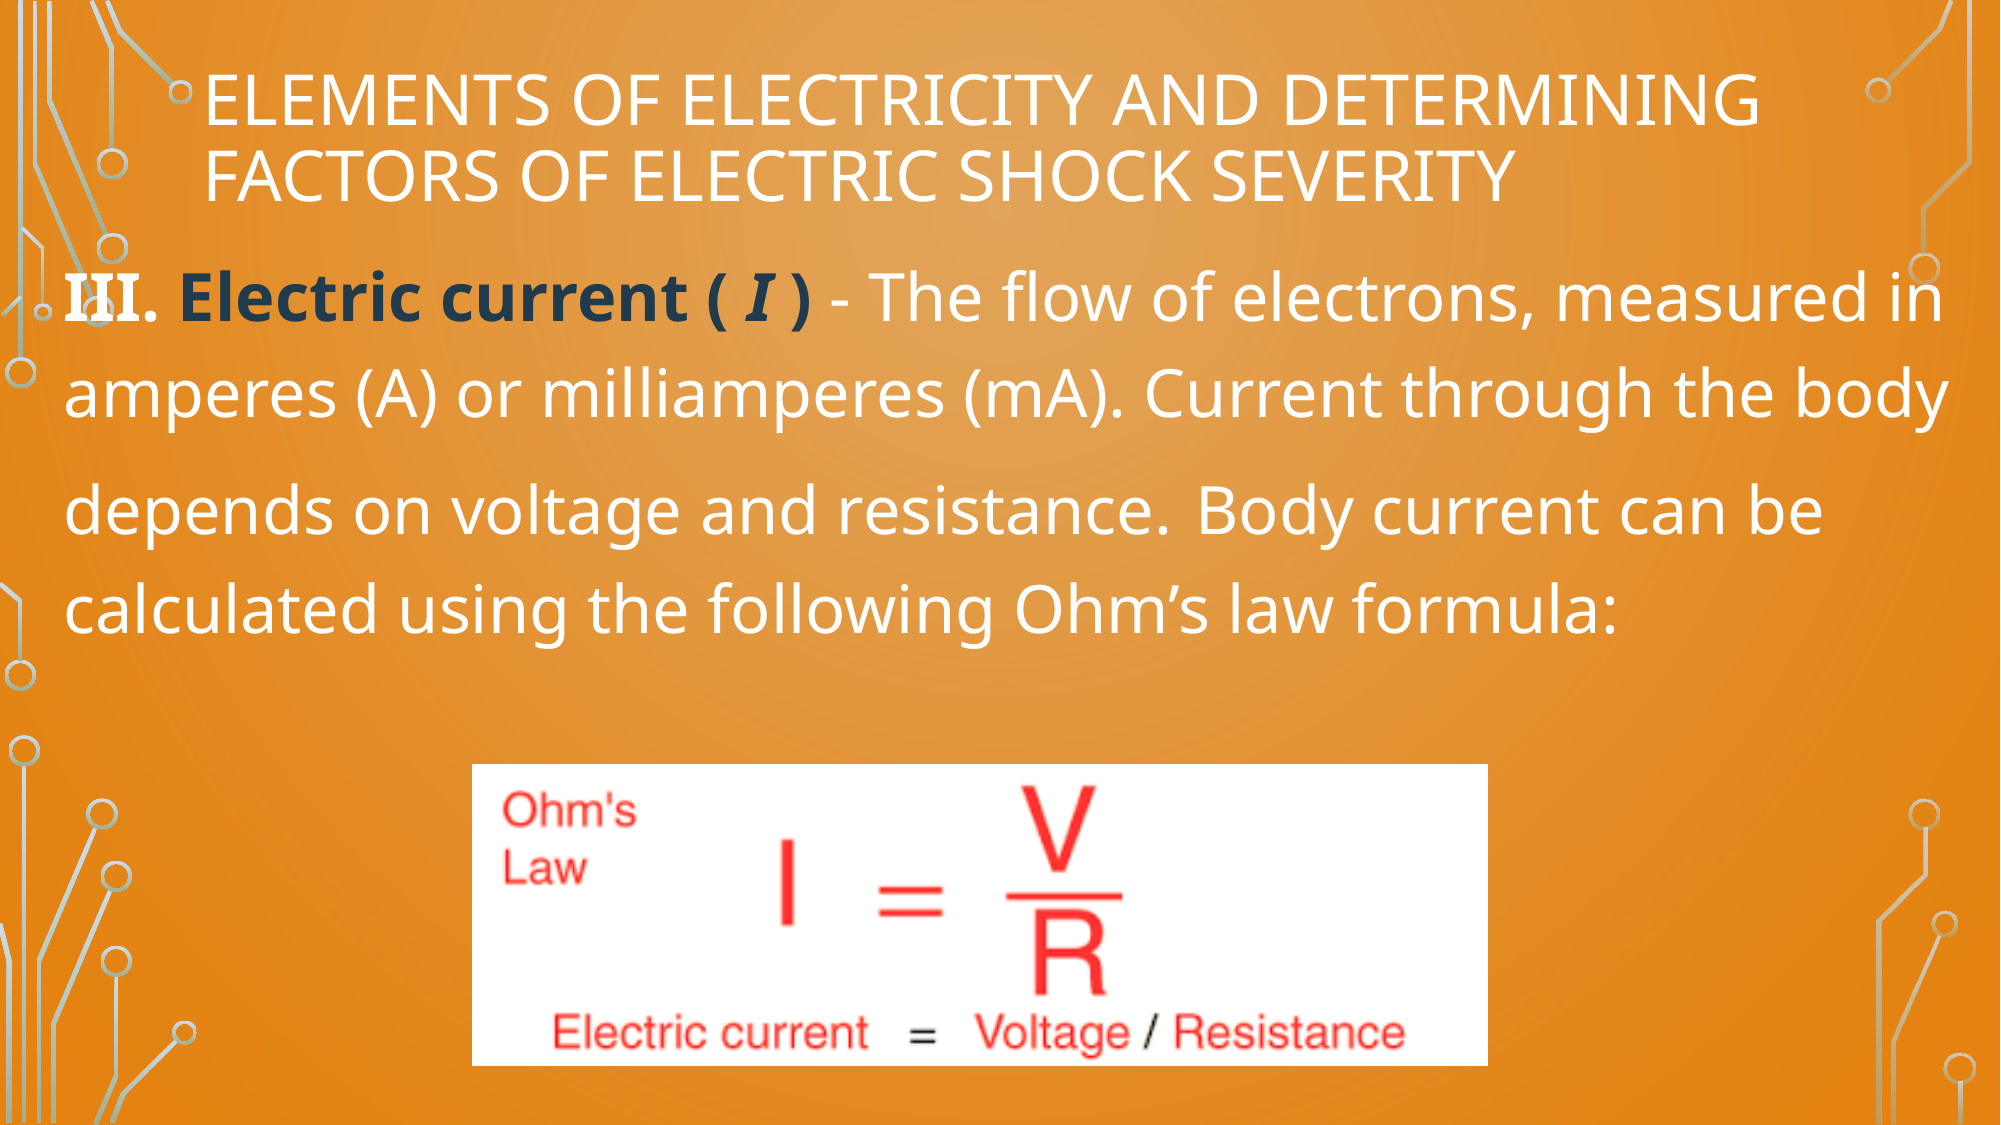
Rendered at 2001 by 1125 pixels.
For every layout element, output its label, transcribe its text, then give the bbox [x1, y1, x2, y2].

title Elements of electricity and determining factors of electric shock severity [187, 19, 1813, 231]
picture [472, 764, 1488, 1066]
list III. Electric current ( I ) - The flow of electrons, measured in amperes (A) or milliamperes (mA). Current through the body depends on voltage and resistance. Body current can be calculated using the following Ohm’s law formula: [48, 231, 1970, 1092]
